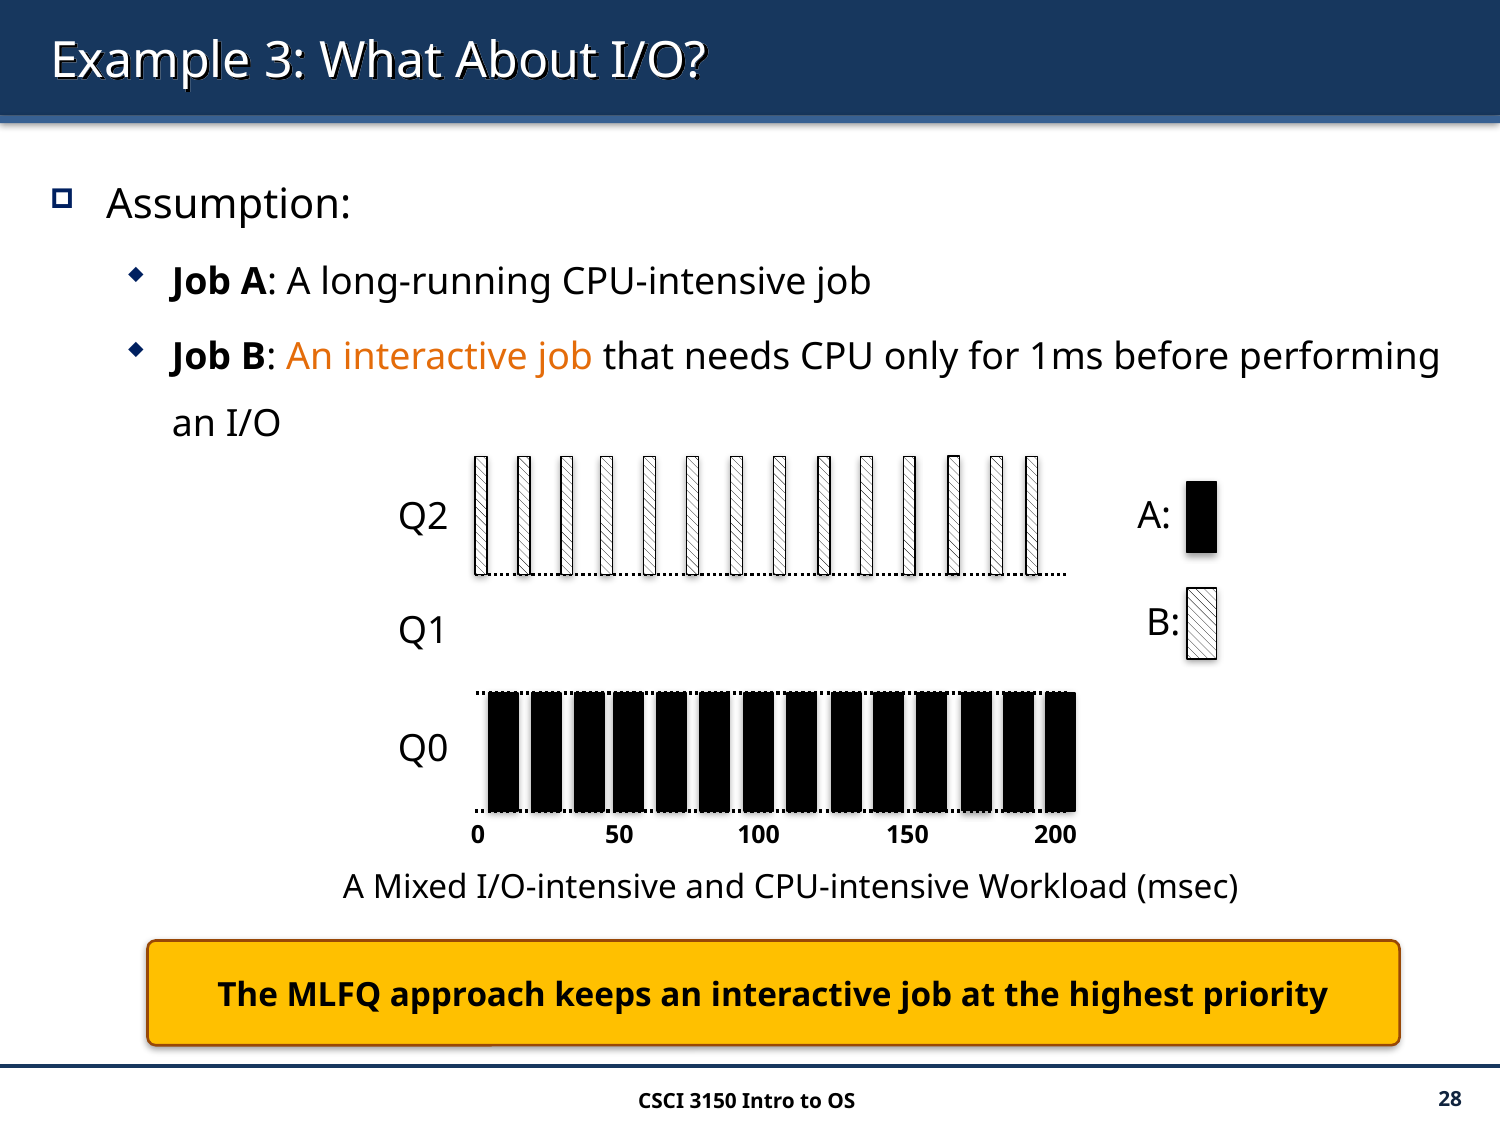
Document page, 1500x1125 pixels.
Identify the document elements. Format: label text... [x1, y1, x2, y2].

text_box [371, 455, 1217, 858]
text_box The MLFQ approach keeps an interactive job at the highest priority [144, 937, 1403, 1049]
title Example 3: What About I/O? [34, 8, 1477, 106]
list Assumption: Job A: A long-running CPU-intensive job Job B: An interactive job that needs CPU only for 1ms before performing an I/O [34, 144, 1477, 1048]
text_box A Mixed I/O-intensive and CPU-intensive Workload (msec) [253, 857, 1329, 913]
footer CSCI 3150 Intro to OS [497, 1079, 997, 1117]
slide_number 28 [1306, 1081, 1483, 1118]
